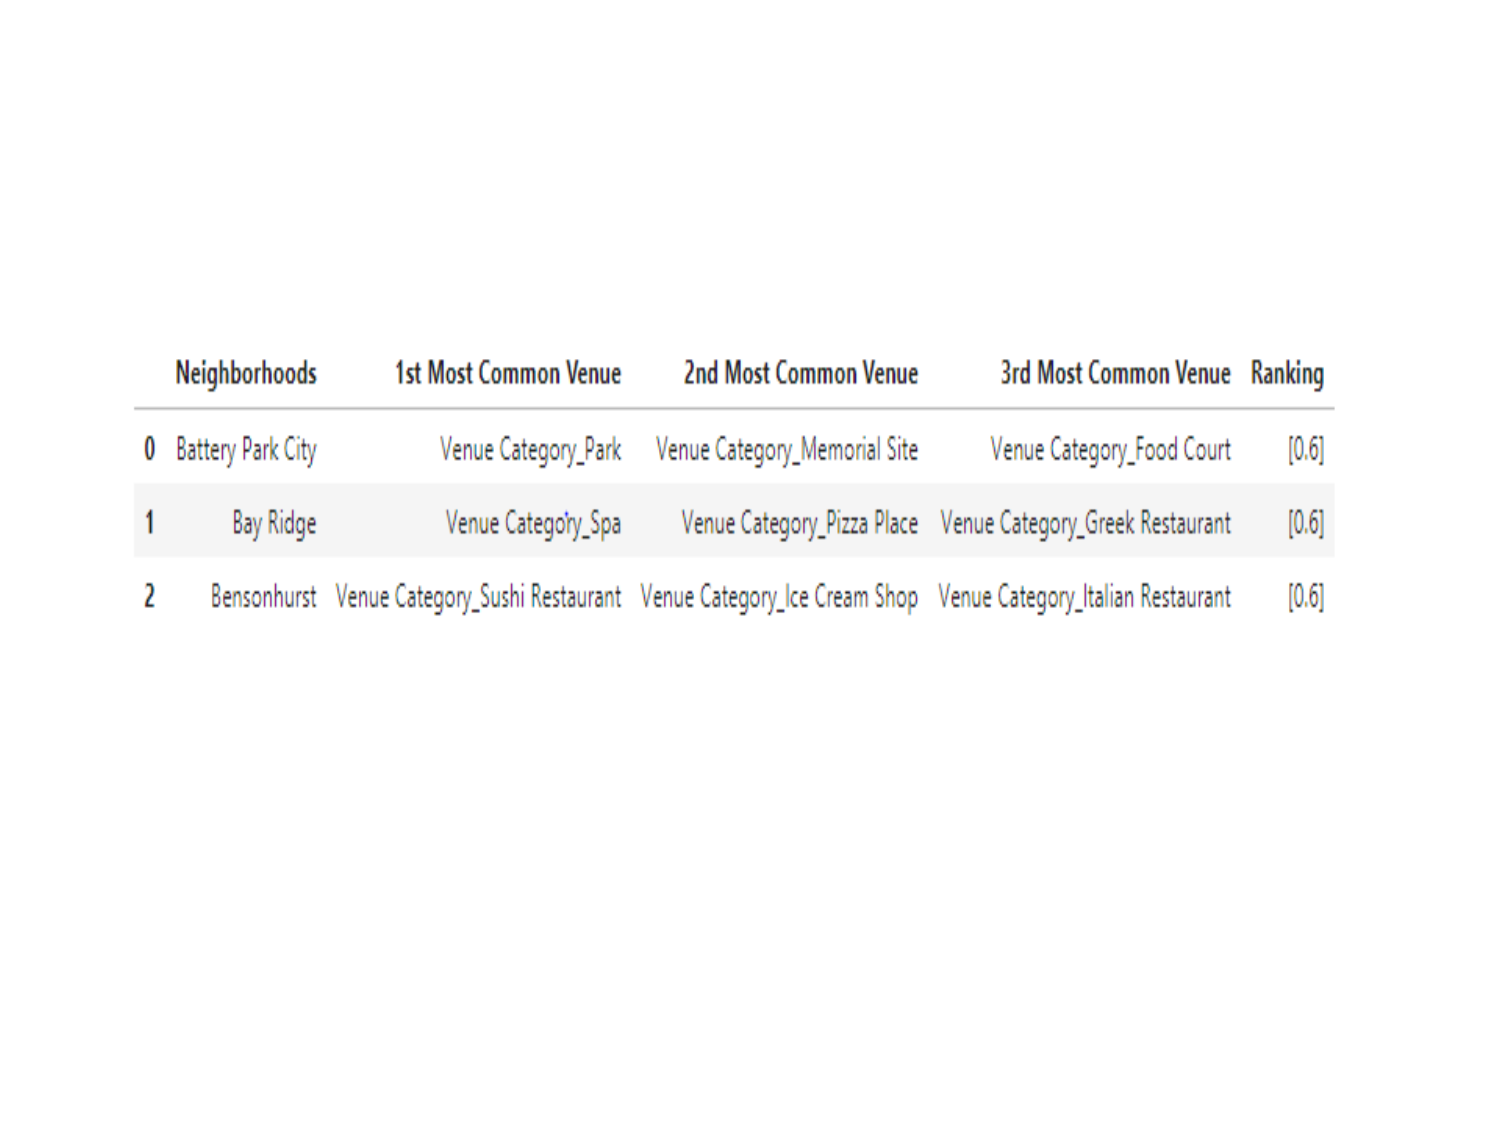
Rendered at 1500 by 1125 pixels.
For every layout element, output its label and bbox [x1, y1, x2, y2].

list [124, 337, 1349, 663]
